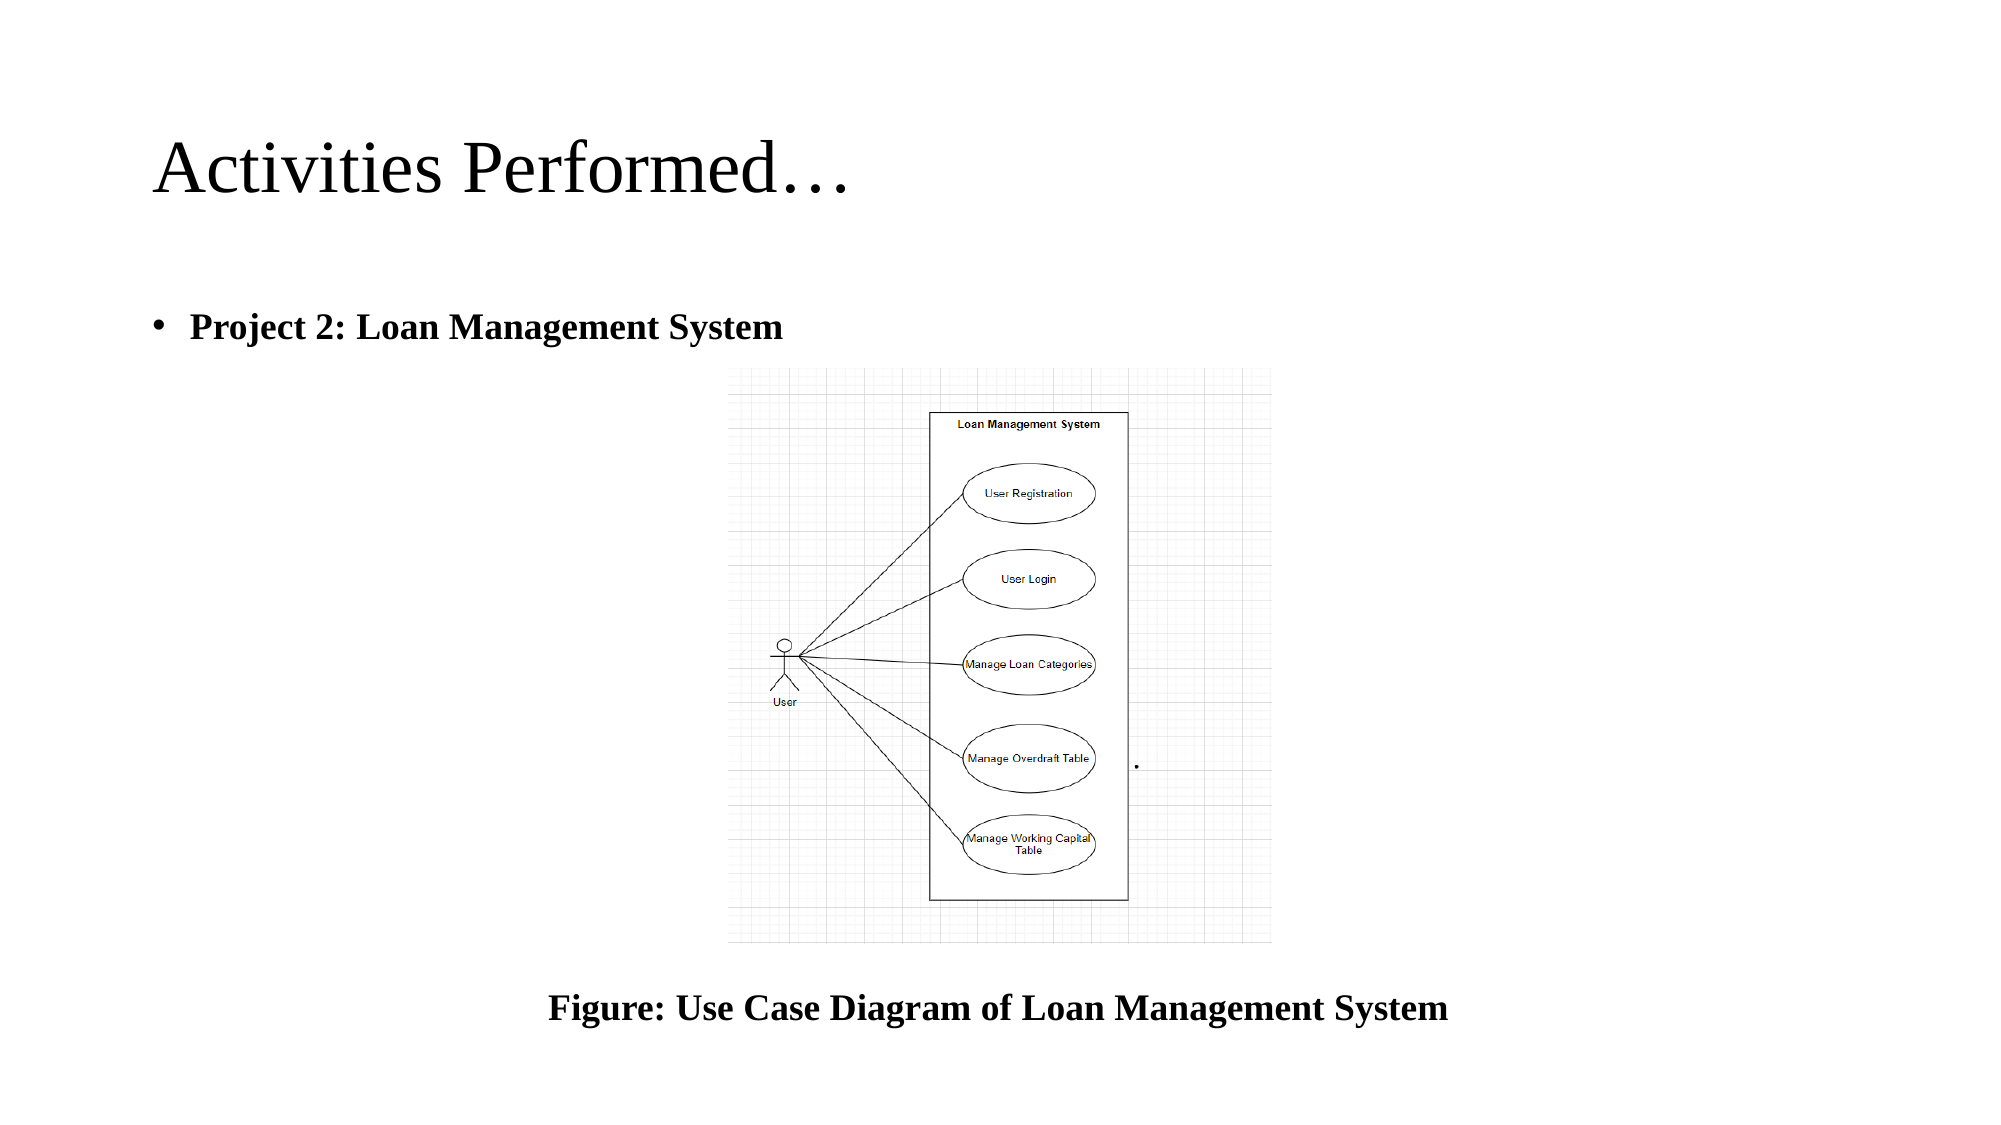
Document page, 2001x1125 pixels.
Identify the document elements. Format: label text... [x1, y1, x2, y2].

text_box Figure: Use Case Diagram of Loan Management System [533, 975, 1547, 1081]
list Project 2: Loan Management System [137, 299, 1863, 1014]
picture [728, 368, 1272, 944]
title Activities Performed… [137, 59, 1863, 278]
